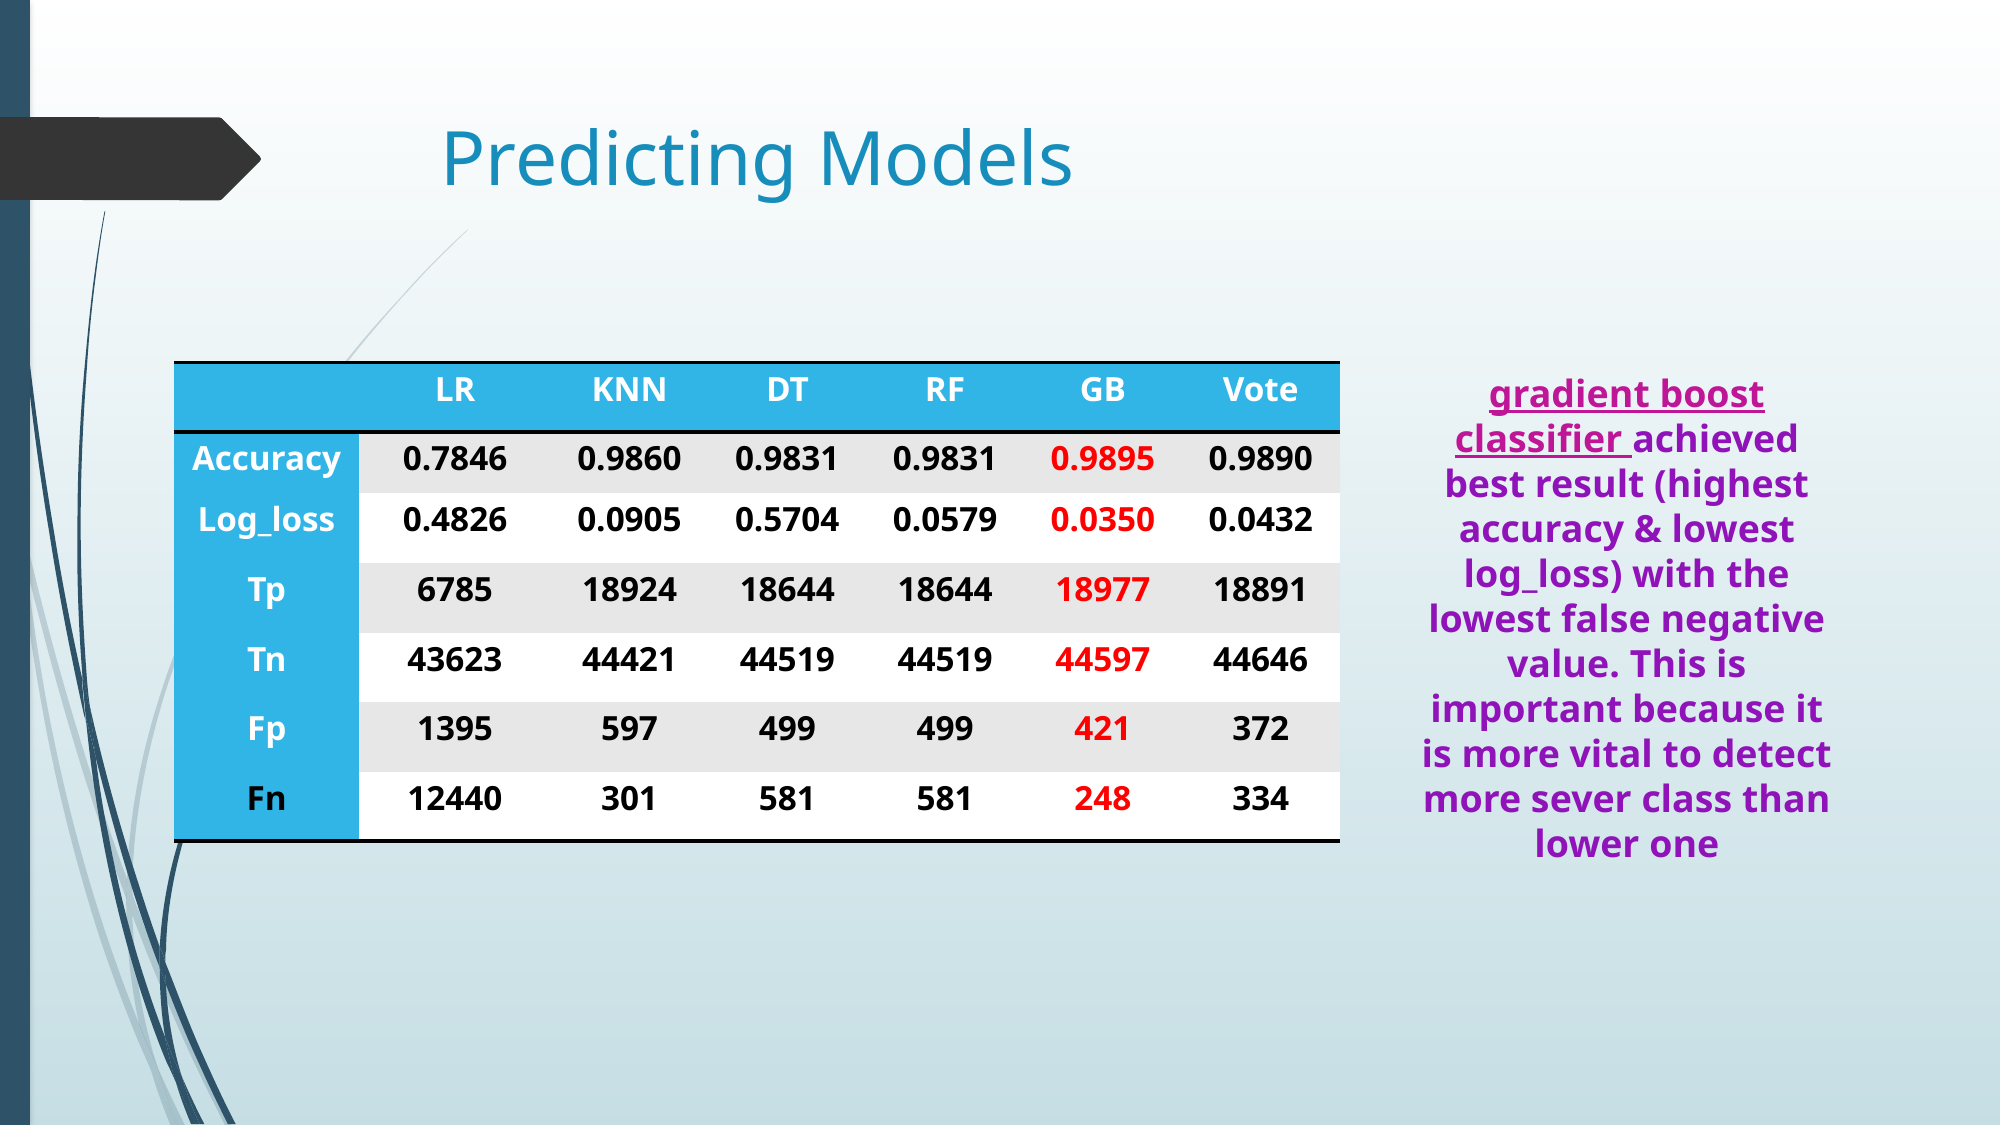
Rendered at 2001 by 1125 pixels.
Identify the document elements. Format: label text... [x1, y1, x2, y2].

table_cell 44421 [551, 633, 708, 702]
table_cell 0.9831 [866, 434, 1024, 493]
table_cell 499 [866, 702, 1024, 772]
table_cell Fn [174, 772, 359, 839]
table_header LR [359, 364, 551, 430]
table_cell Accuracy [174, 434, 359, 493]
table_cell 248 [1024, 772, 1182, 839]
table_cell 372 [1182, 702, 1340, 772]
table_cell 0.9895 [1024, 434, 1182, 493]
table_header DT [708, 364, 866, 430]
table_cell Fp [174, 702, 359, 772]
table_cell 421 [1024, 702, 1182, 772]
table_cell 18644 [866, 563, 1024, 633]
table_cell 597 [551, 702, 708, 772]
table_cell 0.0905 [551, 493, 708, 563]
table_cell 0.4826 [359, 493, 551, 563]
table_header [174, 364, 359, 430]
table_cell 18924 [551, 563, 708, 633]
table_cell 0.9860 [551, 434, 708, 493]
table_cell 44519 [708, 633, 866, 702]
table_cell 0.9890 [1182, 434, 1340, 493]
table_cell 44646 [1182, 633, 1340, 702]
table_cell Tp [174, 563, 359, 633]
table_cell 18977 [1024, 563, 1182, 633]
table_cell 18644 [708, 563, 866, 633]
table_cell 0.0350 [1024, 493, 1182, 563]
table_cell 581 [708, 772, 866, 839]
table_header KNN [551, 364, 708, 430]
table_header Vote [1182, 364, 1340, 430]
table_cell 0.0432 [1182, 493, 1340, 563]
table_cell 44519 [866, 633, 1024, 702]
table_header GB [1024, 364, 1182, 430]
table_cell 1395 [359, 702, 551, 772]
table_cell 12440 [359, 772, 551, 839]
table_cell 0.9831 [708, 434, 866, 493]
table_cell Log_loss [174, 493, 359, 563]
text_box gradient boost classifier achieved best result (highest accuracy & lowest log_loss) with the lowest false negative value. This is important because it is more vital to detect more sever class than lower one [1397, 362, 1857, 873]
table_cell 44597 [1024, 633, 1182, 702]
table_cell 301 [551, 772, 708, 839]
table_cell Tn [174, 633, 359, 702]
table_cell 6785 [359, 563, 551, 633]
title Predicting Models [425, 102, 1888, 313]
table_header RF [866, 364, 1024, 430]
table_cell 0.0579 [866, 493, 1024, 563]
table_cell 581 [866, 772, 1024, 839]
table_cell 18891 [1182, 563, 1340, 633]
table_cell 0.7846 [359, 434, 551, 493]
table_cell 43623 [359, 633, 551, 702]
table_cell 334 [1182, 772, 1340, 839]
table_cell 0.5704 [708, 493, 866, 563]
table_cell 499 [708, 702, 866, 772]
